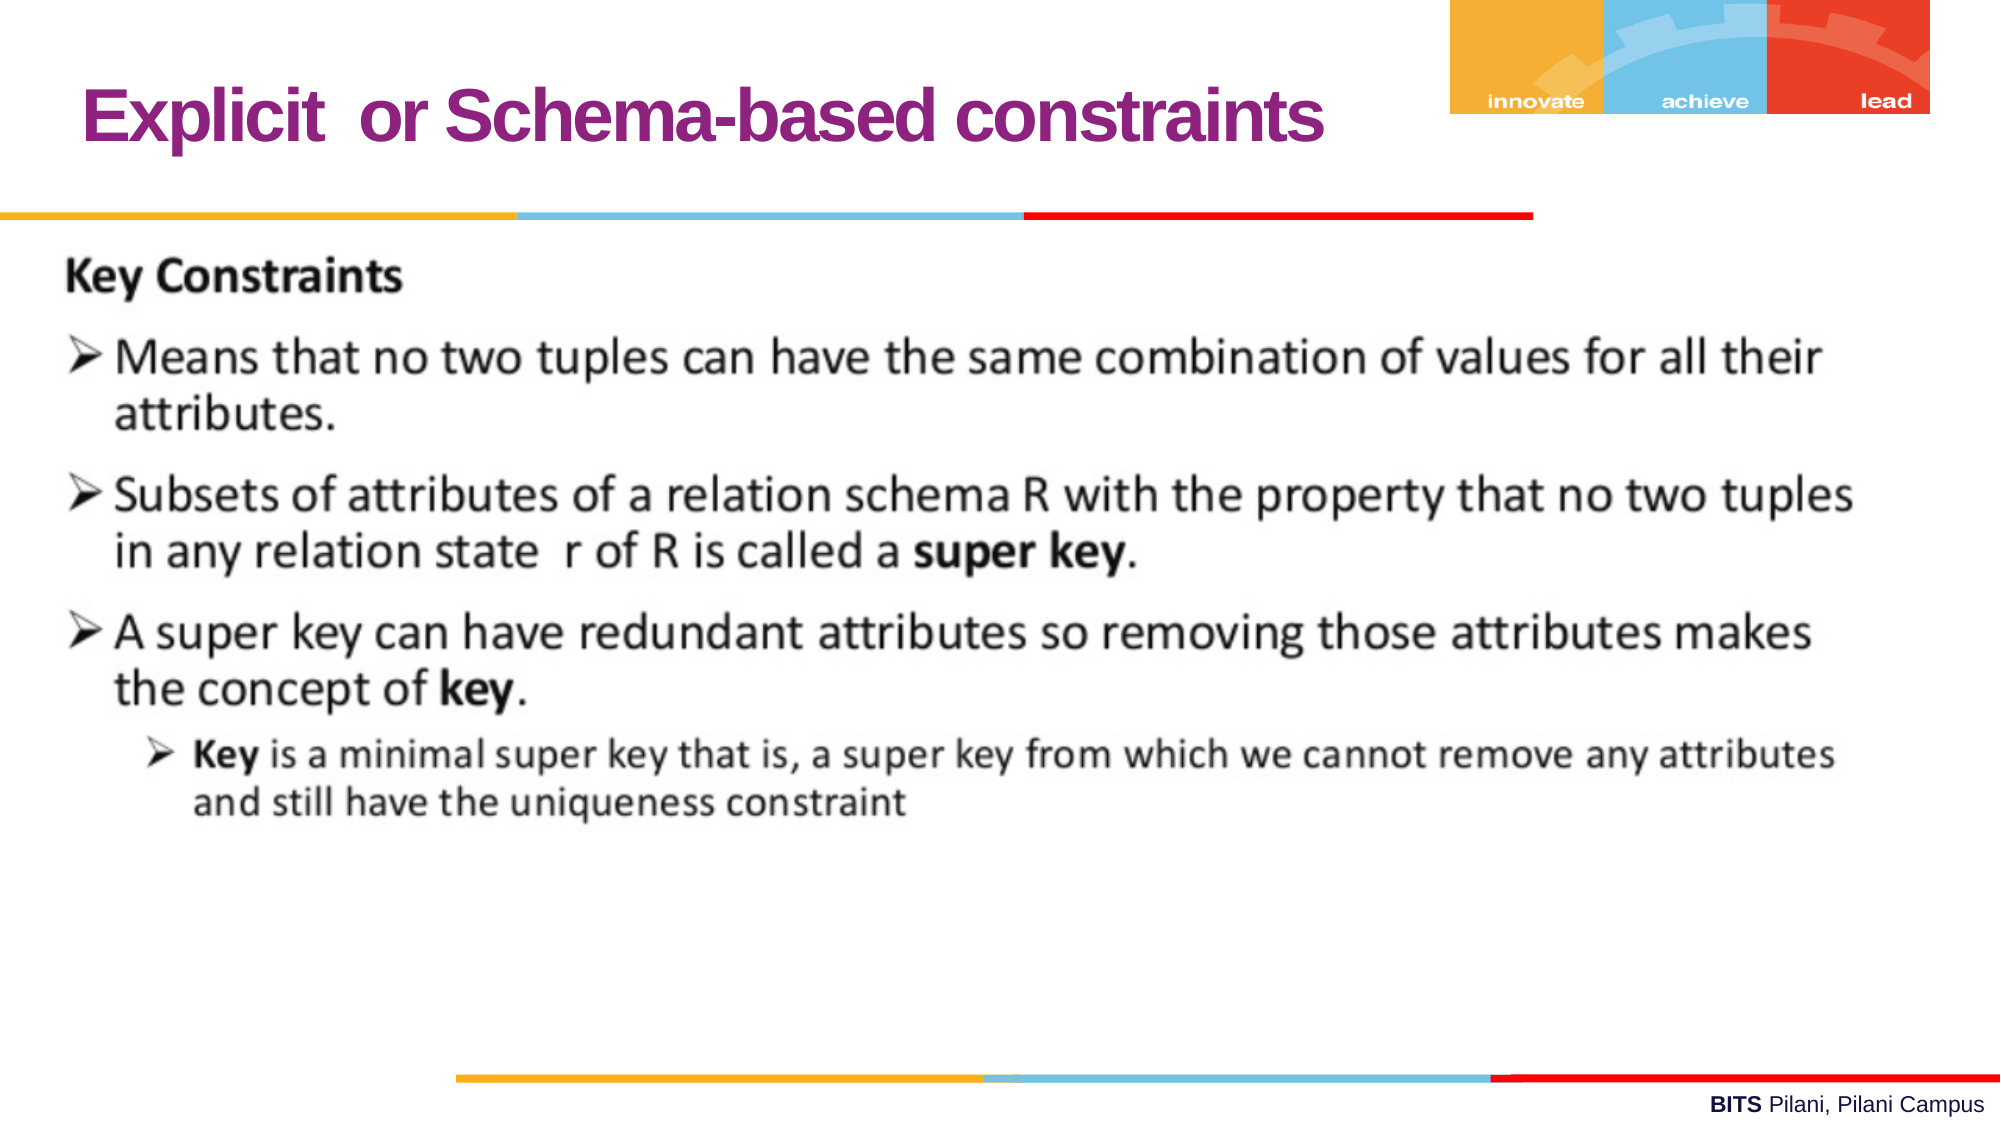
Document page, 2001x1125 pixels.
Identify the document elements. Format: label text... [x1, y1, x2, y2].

picture [38, 231, 1962, 833]
picture [1449, 0, 1930, 114]
list Explicit or Schema-based constraints [66, 24, 1450, 213]
